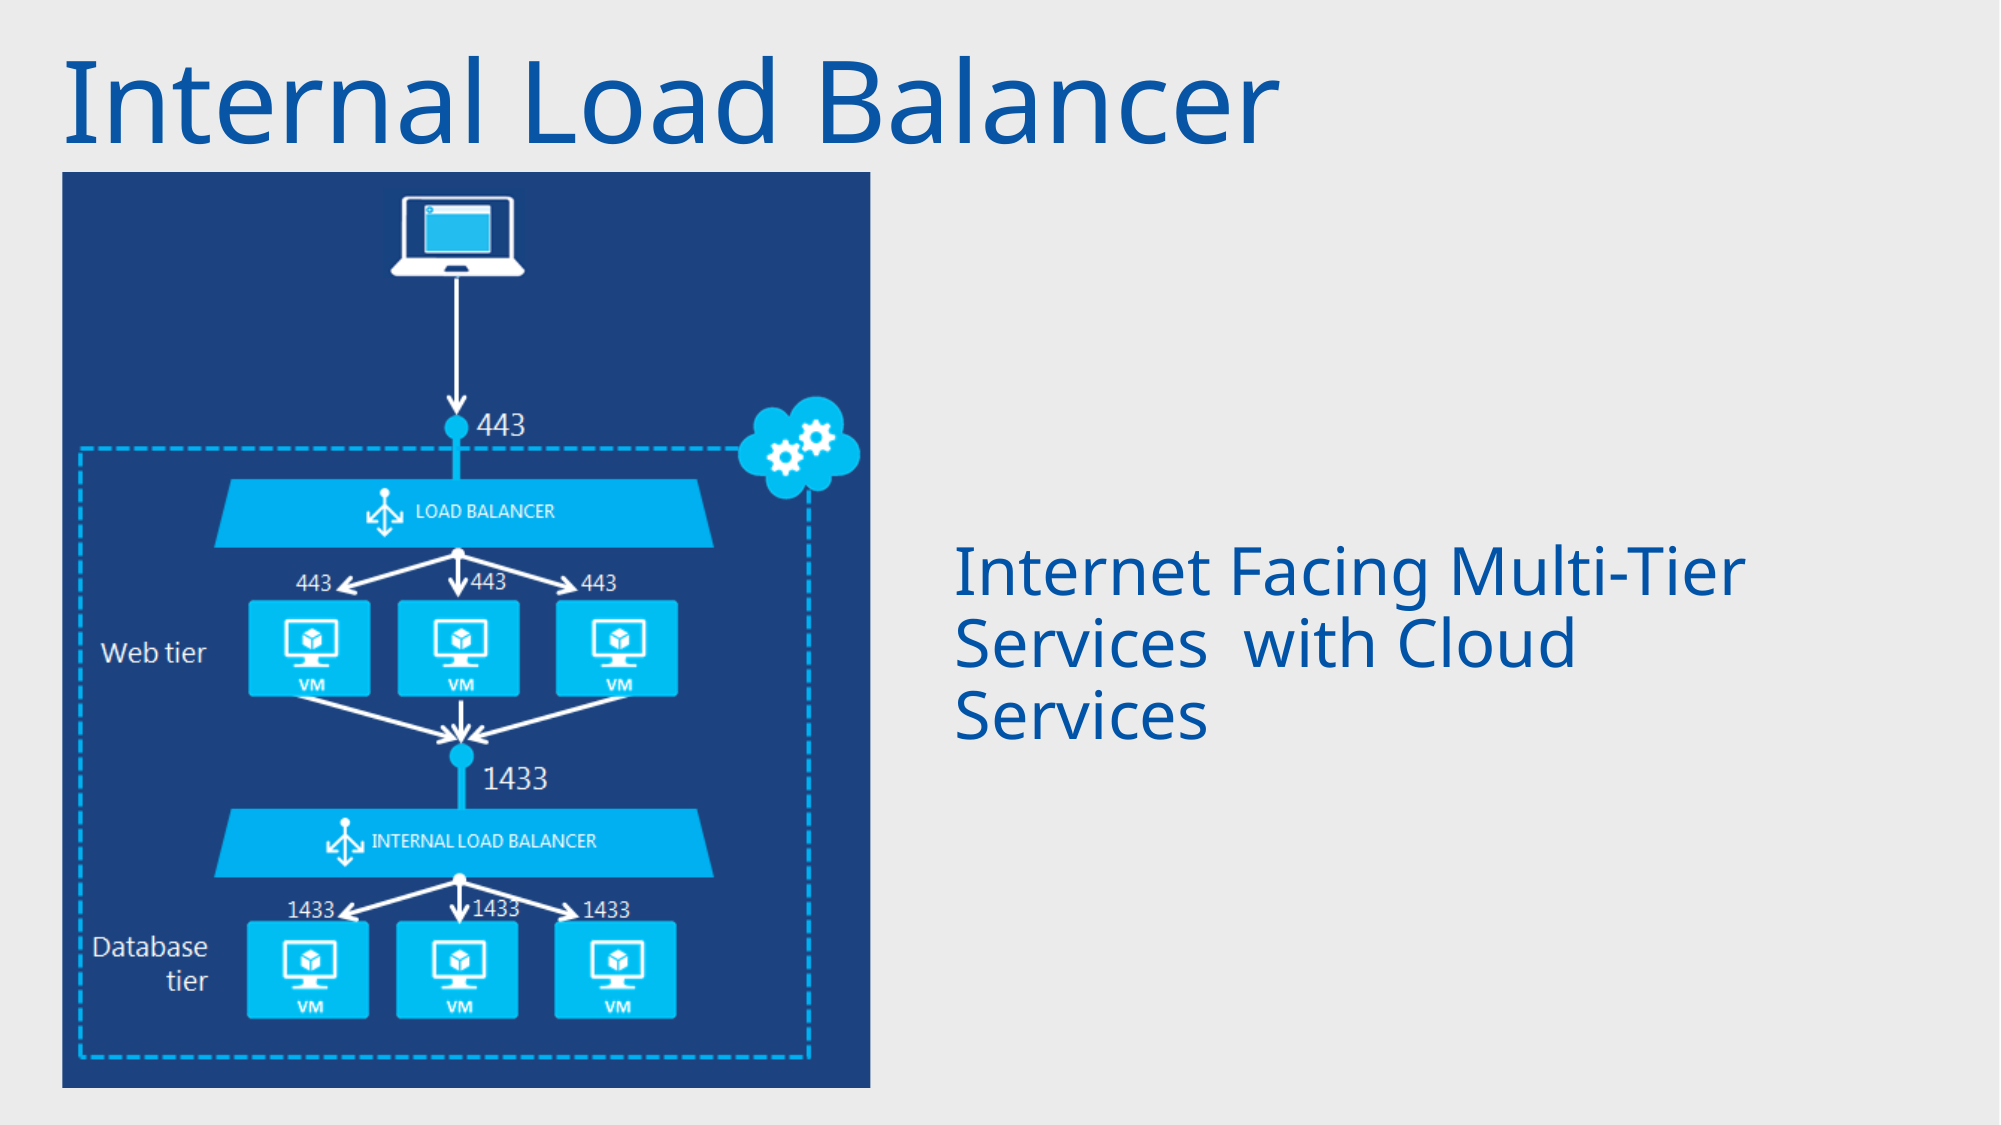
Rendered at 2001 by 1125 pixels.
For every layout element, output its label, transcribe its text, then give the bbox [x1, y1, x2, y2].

text_box Internet Facing Multi-Tier Services with Cloud Services [952, 525, 1850, 753]
text_box [62, 172, 871, 1088]
text_box Internal Load Balancer [60, 27, 1763, 167]
